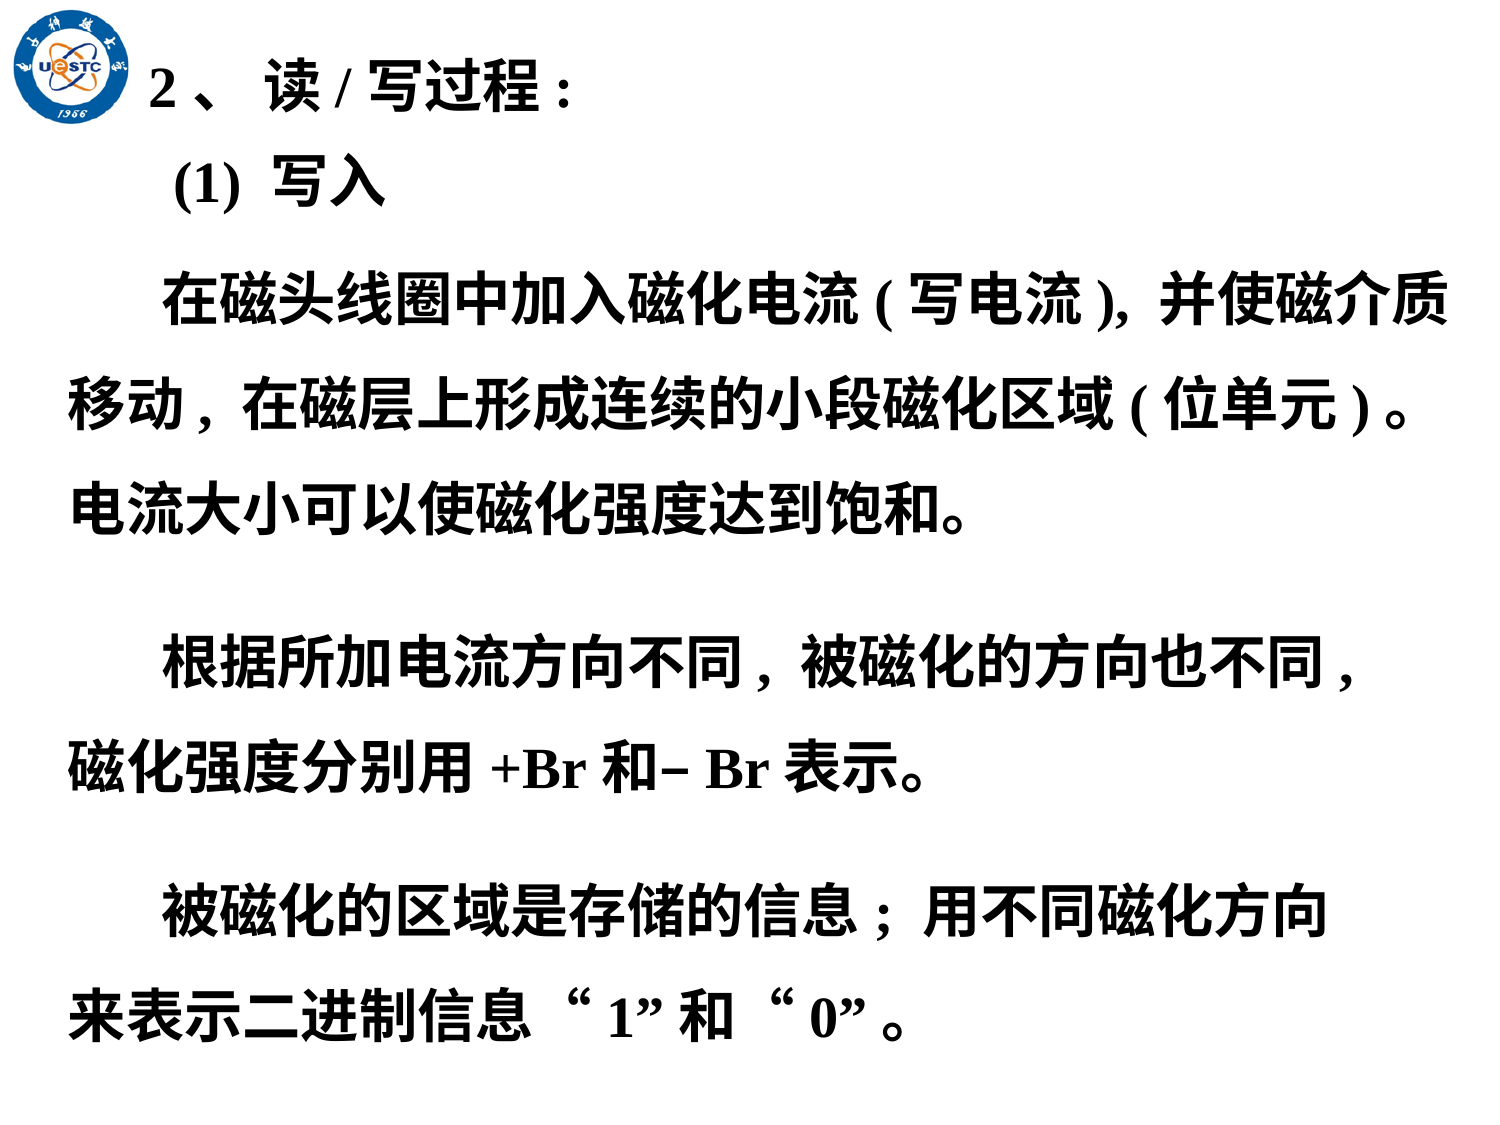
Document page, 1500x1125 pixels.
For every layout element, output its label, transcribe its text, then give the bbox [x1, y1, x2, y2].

picture [6, 8, 133, 126]
text_box (1) 写入 [158, 101, 443, 219]
text_box 根据所加电流方向不同, 被磁化的方向也不同, 磁化强度分别用+Br和–Br表示。 [53, 583, 1436, 808]
text_box 被磁化的区域是存储的信息; 用不同磁化方向来表示二进制信息“1”和“0”。 [53, 831, 1388, 1056]
text_box 在磁头线圈中加入磁化电流(写电流), 并使磁介质移动, 在磁层上形成连续的小段磁化区域(位单元)。电流大小可以使磁化强度达到饱和。 [53, 219, 1471, 550]
text_box 2、 读/写过程: [133, 7, 609, 127]
